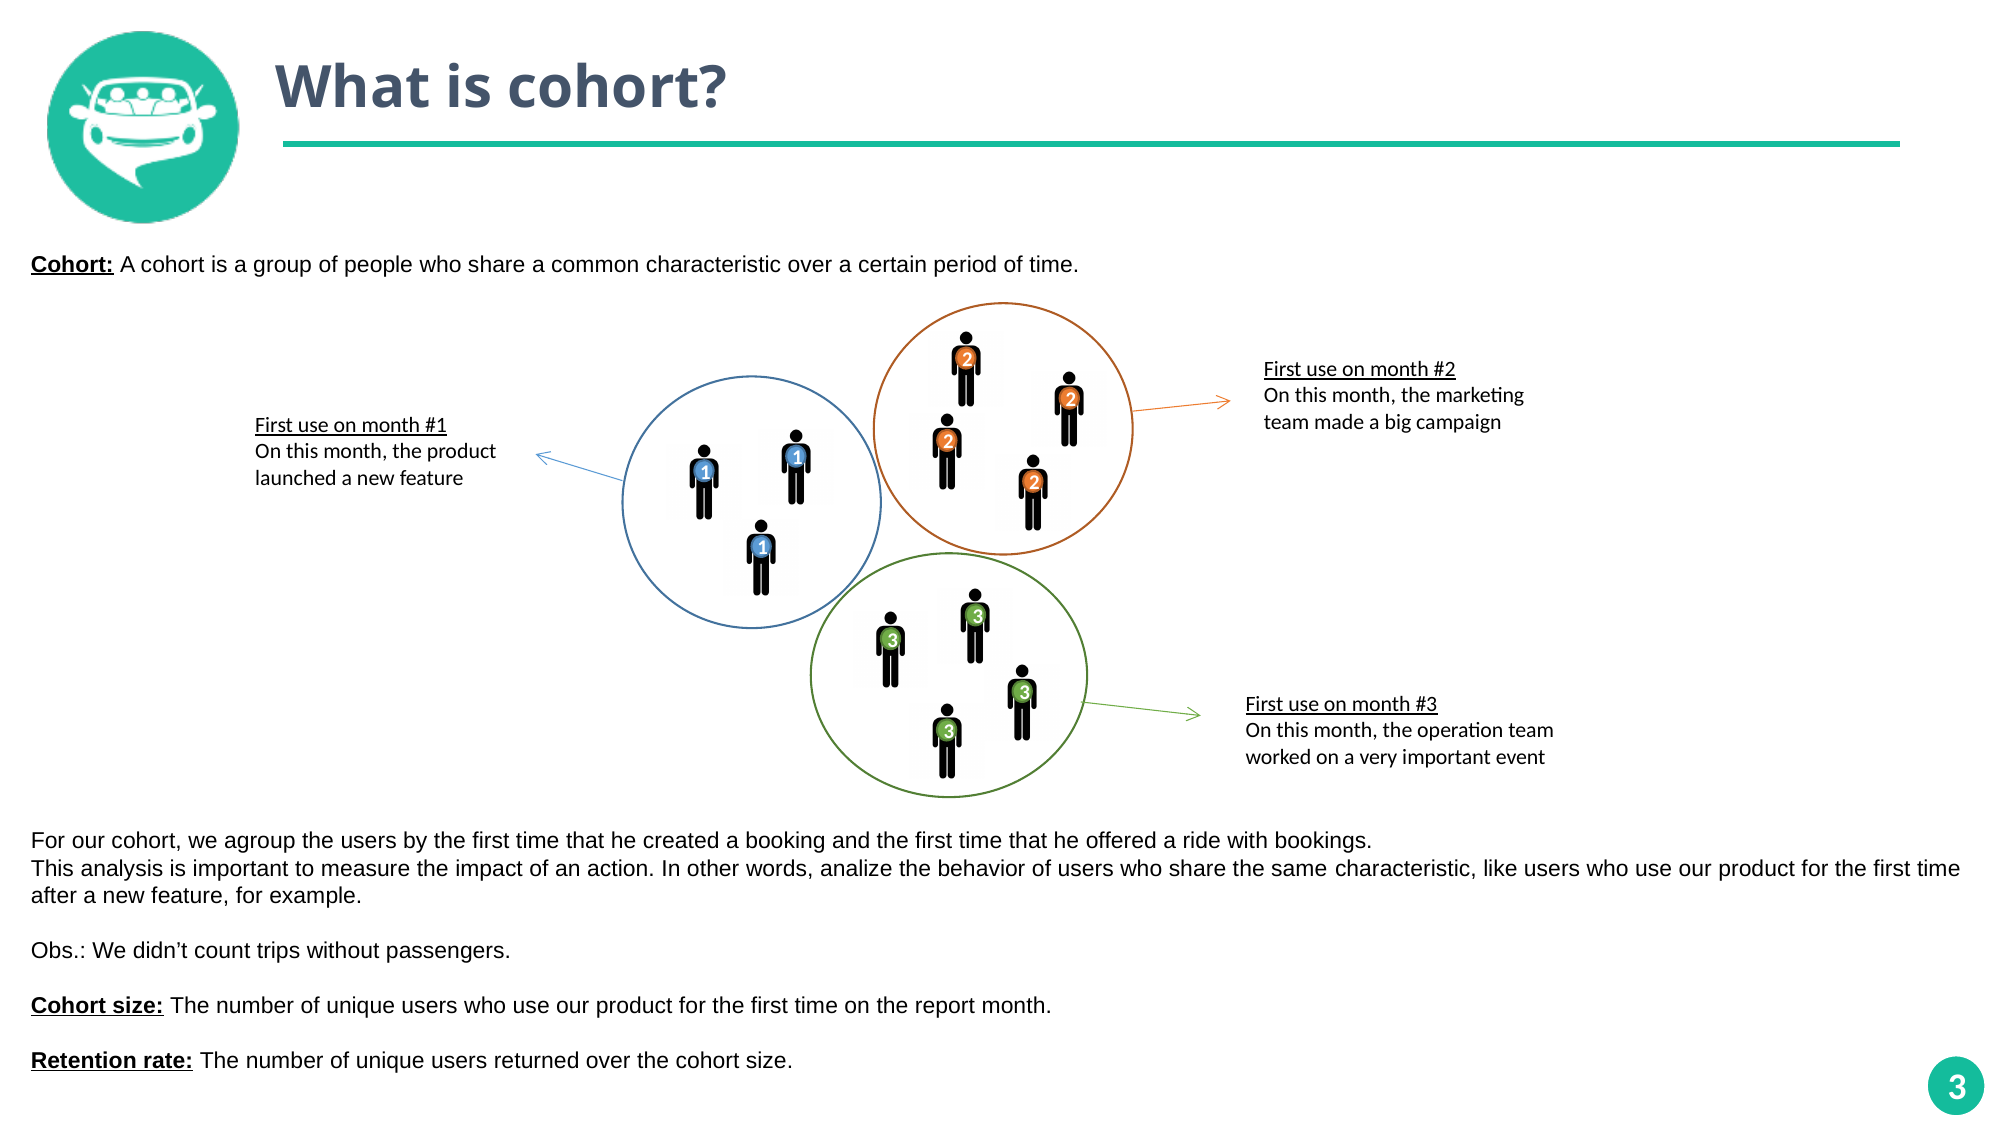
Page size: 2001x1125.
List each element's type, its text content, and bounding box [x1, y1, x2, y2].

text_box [1031, 371, 1107, 447]
text_box What is cohort? [260, 41, 1600, 127]
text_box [909, 703, 985, 779]
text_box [758, 429, 834, 505]
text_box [666, 444, 742, 520]
picture [46, 30, 241, 225]
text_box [852, 612, 928, 688]
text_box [535, 454, 623, 481]
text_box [1080, 701, 1201, 716]
slide_number 3 [1531, 1054, 1982, 1115]
text_box [1982, 1068, 1988, 1104]
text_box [937, 588, 1013, 664]
text_box Cohort: A cohort is a group of people who share a common characteristic over a certain period of time. For our cohort, we agroup the users by the first time that he created a booking and the first time that he offered a ride with bookings. This analysis is important to measure the impact of an action. In other words, analize the behavior of users who share the same characteristic, like users who use our product for the first time after a new feature, for example. Obs.: We didn’t count trips without passengers. Cohort size: The number of unique users who use our product for the first time on the report month. Retention rate: The number of unique users returned over the cohort size. [16, 241, 1977, 1081]
text_box [809, 552, 1089, 799]
text_box First use on month #1 On this month, the product launched a new feature [240, 403, 526, 497]
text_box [1132, 400, 1231, 412]
text_box First use on month #3 On this month, the operation team worked on a very important event [1230, 682, 1575, 776]
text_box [984, 664, 1060, 741]
text_box First use on month #2 On this month, the marketing team made a big campaign [1248, 347, 1556, 441]
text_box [928, 331, 1004, 407]
text_box [872, 302, 1134, 556]
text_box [723, 519, 799, 596]
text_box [995, 454, 1071, 531]
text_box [909, 413, 985, 490]
text_box [621, 375, 882, 630]
